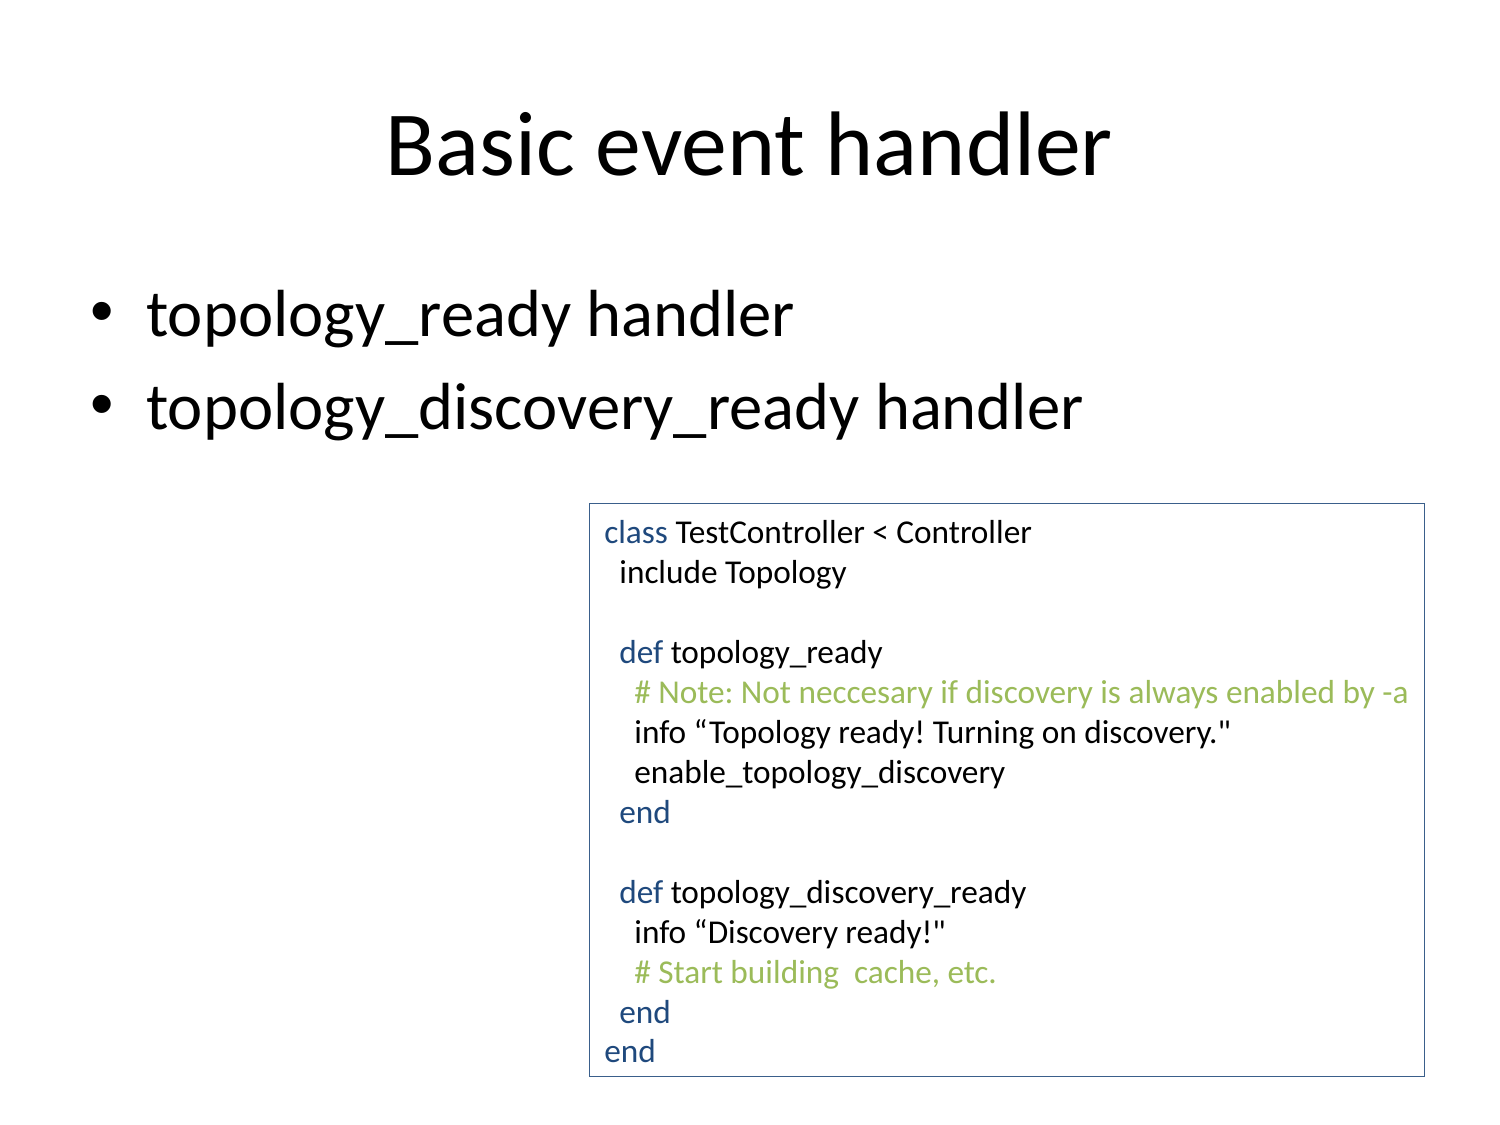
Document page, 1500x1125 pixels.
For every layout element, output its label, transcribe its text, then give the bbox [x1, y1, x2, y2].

text_box class TestController < Controller include Topology def topology_ready # Note: Not neccesary if discovery is always enabled by -a info “Topology ready! Turning on discovery." enable_topology_discovery end def topology_discovery_ready info “Discovery ready!" # Start building cache, etc. end end [589, 503, 1425, 1077]
list topology_ready handler topology_discovery_ready handler [74, 262, 1426, 1006]
title Basic event handler [74, 44, 1426, 233]
